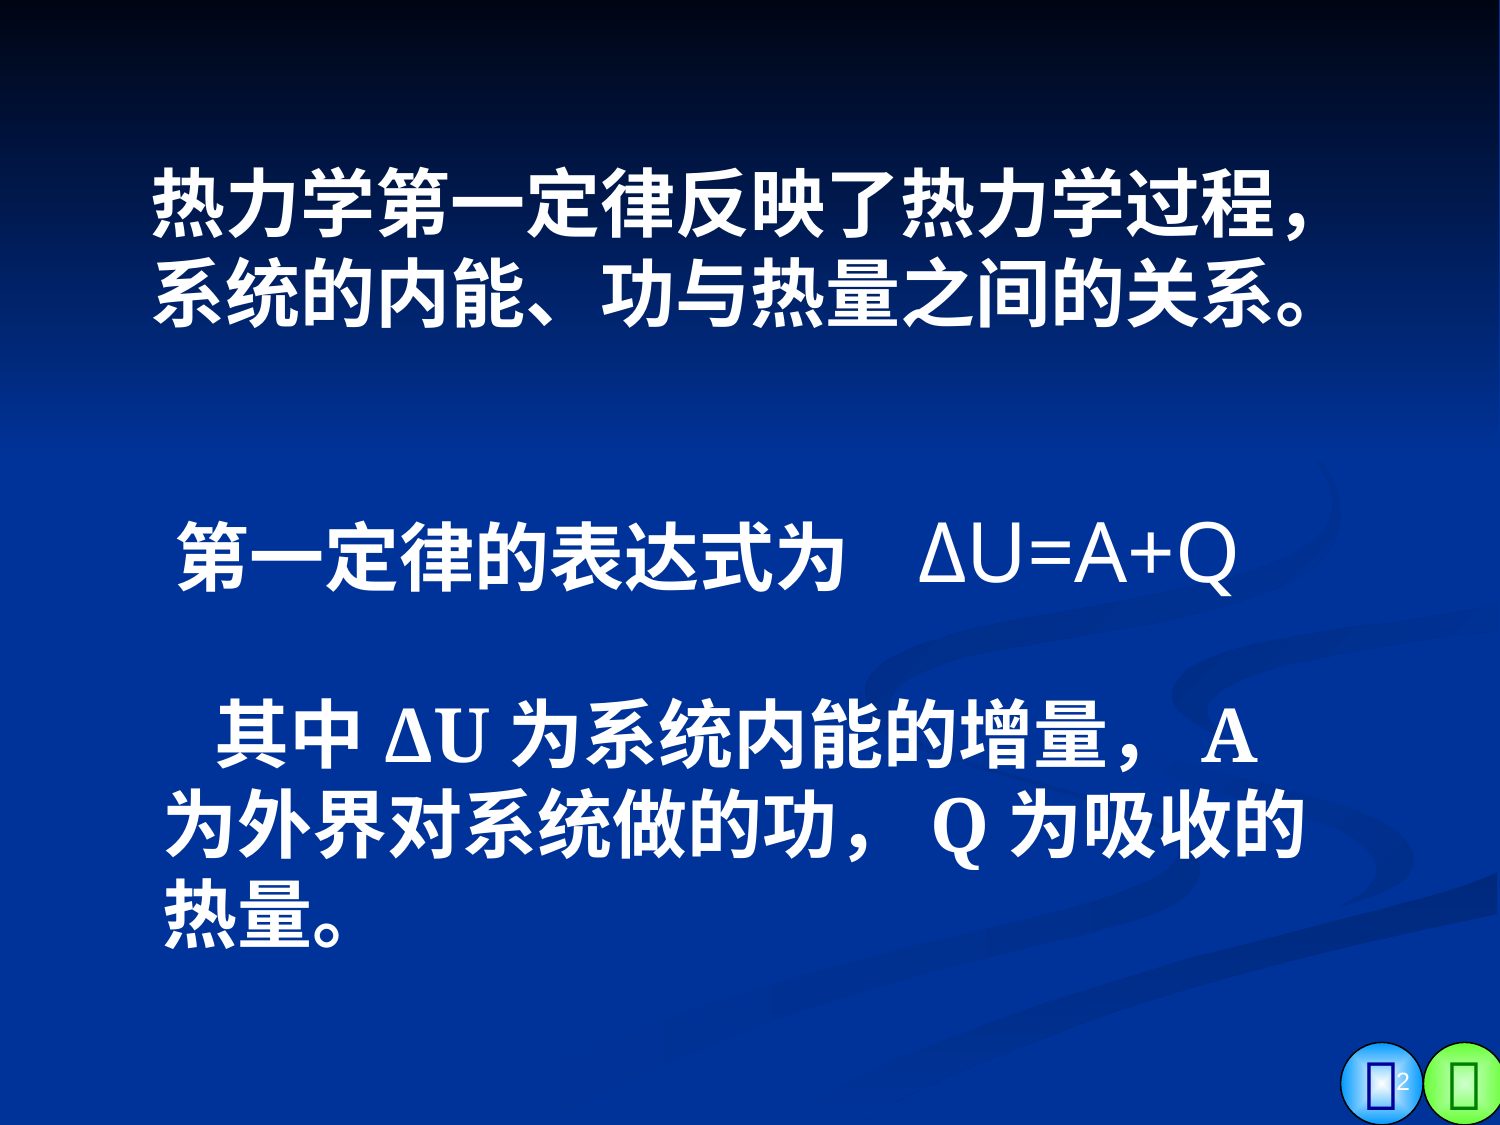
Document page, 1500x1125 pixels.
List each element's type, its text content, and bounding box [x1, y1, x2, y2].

text_box 其中ΔU为系统内能的增量，A为外界对系统做的功，Q为吸收的热量。 [147, 680, 1353, 966]
text_box ΔU=A+Q [903, 491, 1329, 607]
text_box 热力学第一定律反映了热力学过程，系统的内能、功与热量之间的关系。 [135, 148, 1306, 344]
text_box 第一定律的表达式为 [159, 503, 1105, 609]
slide_number 2 [1074, 1024, 1426, 1104]
